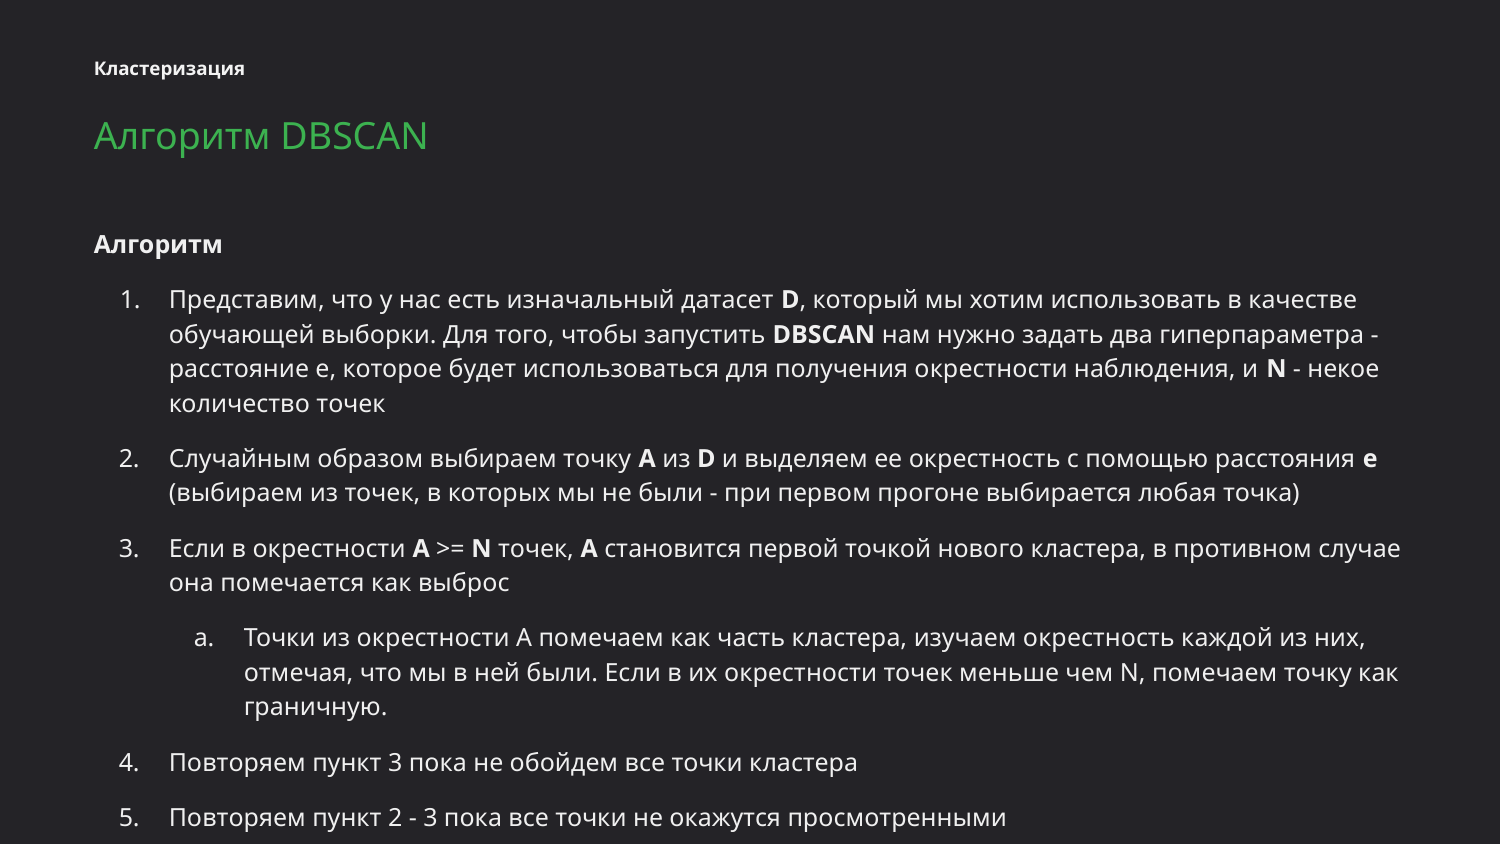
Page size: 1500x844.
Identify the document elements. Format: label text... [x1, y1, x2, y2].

text_box Кластеризация [93, 41, 497, 100]
text_box Алгоритм Представим, что у нас есть изначальный датасет D, который мы хотим использовать в качестве обучающей выборки. Для того, чтобы запустить DBSCAN нам нужно задать два гиперпараметра - расстояние e, которое будет использоваться для получения окрестности наблюдения, и N - некое количество точек Случайным образом выбираем точку A из D и выделяем ее окрестность с помощью расстояния e (выбираем из точек, в которых мы не были - при первом прогоне выбирается любая точка) Если в окрестности А >= N точек, А становится первой точкой нового кластера, в противном случае она помечается как выброс Точки из окрестности А помечаем как часть кластера, изучаем окрестность каждой из них, отмечая, что мы в ней были. Если в их окрестности точек меньше чем N, помечаем точку как граничную. Повторяем пункт 3 пока не обойдем все точки кластера Повторяем пункт 2 - 3 пока все точки не окажутся просмотренными [93, 224, 1451, 741]
text_box Алгоритм DBSCAN [93, 97, 691, 210]
